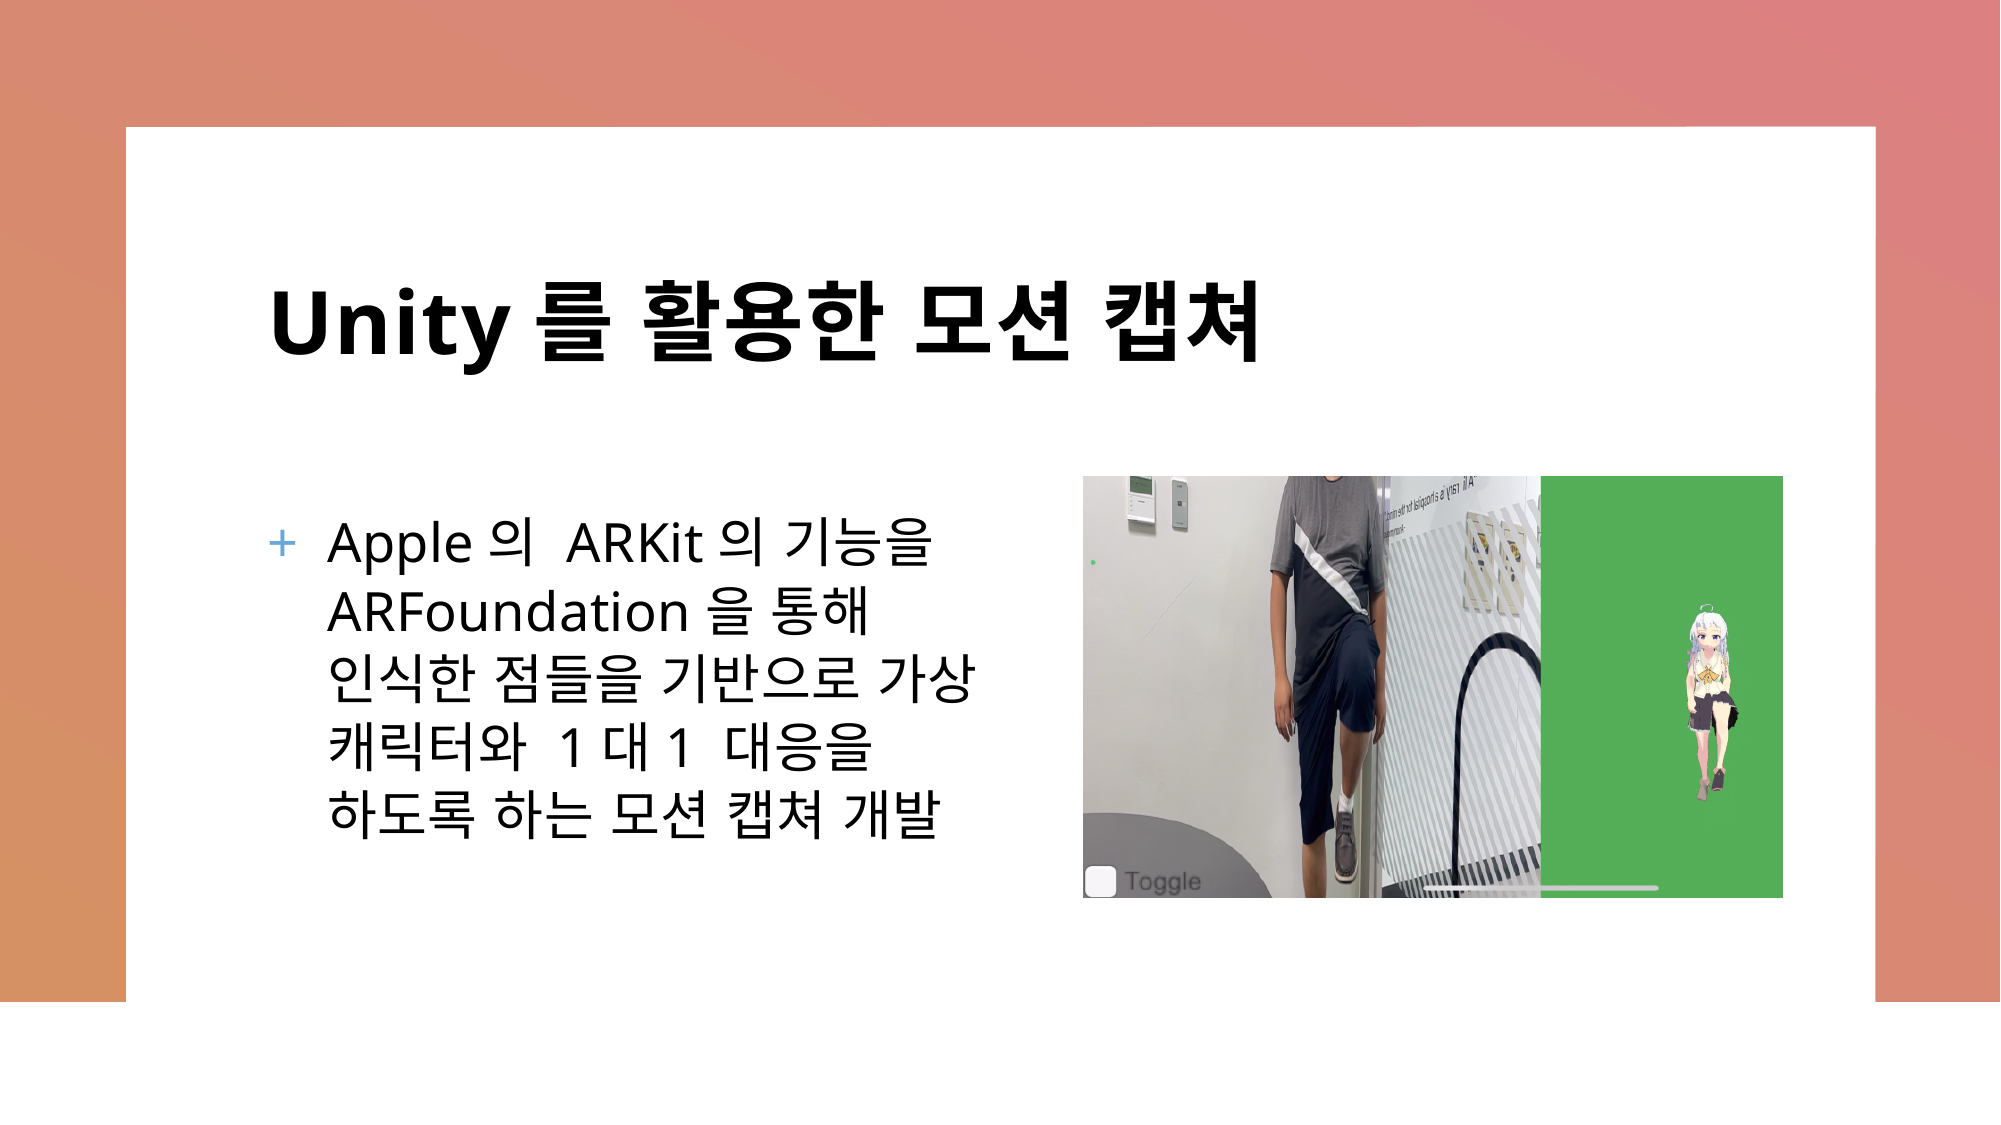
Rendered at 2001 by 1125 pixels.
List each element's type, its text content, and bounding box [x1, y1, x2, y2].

list Apple의 ARKit의 기능을 ARFoundation을 통해 인식한 점들을 기반으로 가상 캐릭터와 1대1 대응을 하도록 하는 모션 캡쳐 개발 [248, 487, 1023, 1001]
title Unity를 활용한 모션 캡쳐 [248, 248, 1749, 470]
picture [1083, 476, 1784, 898]
